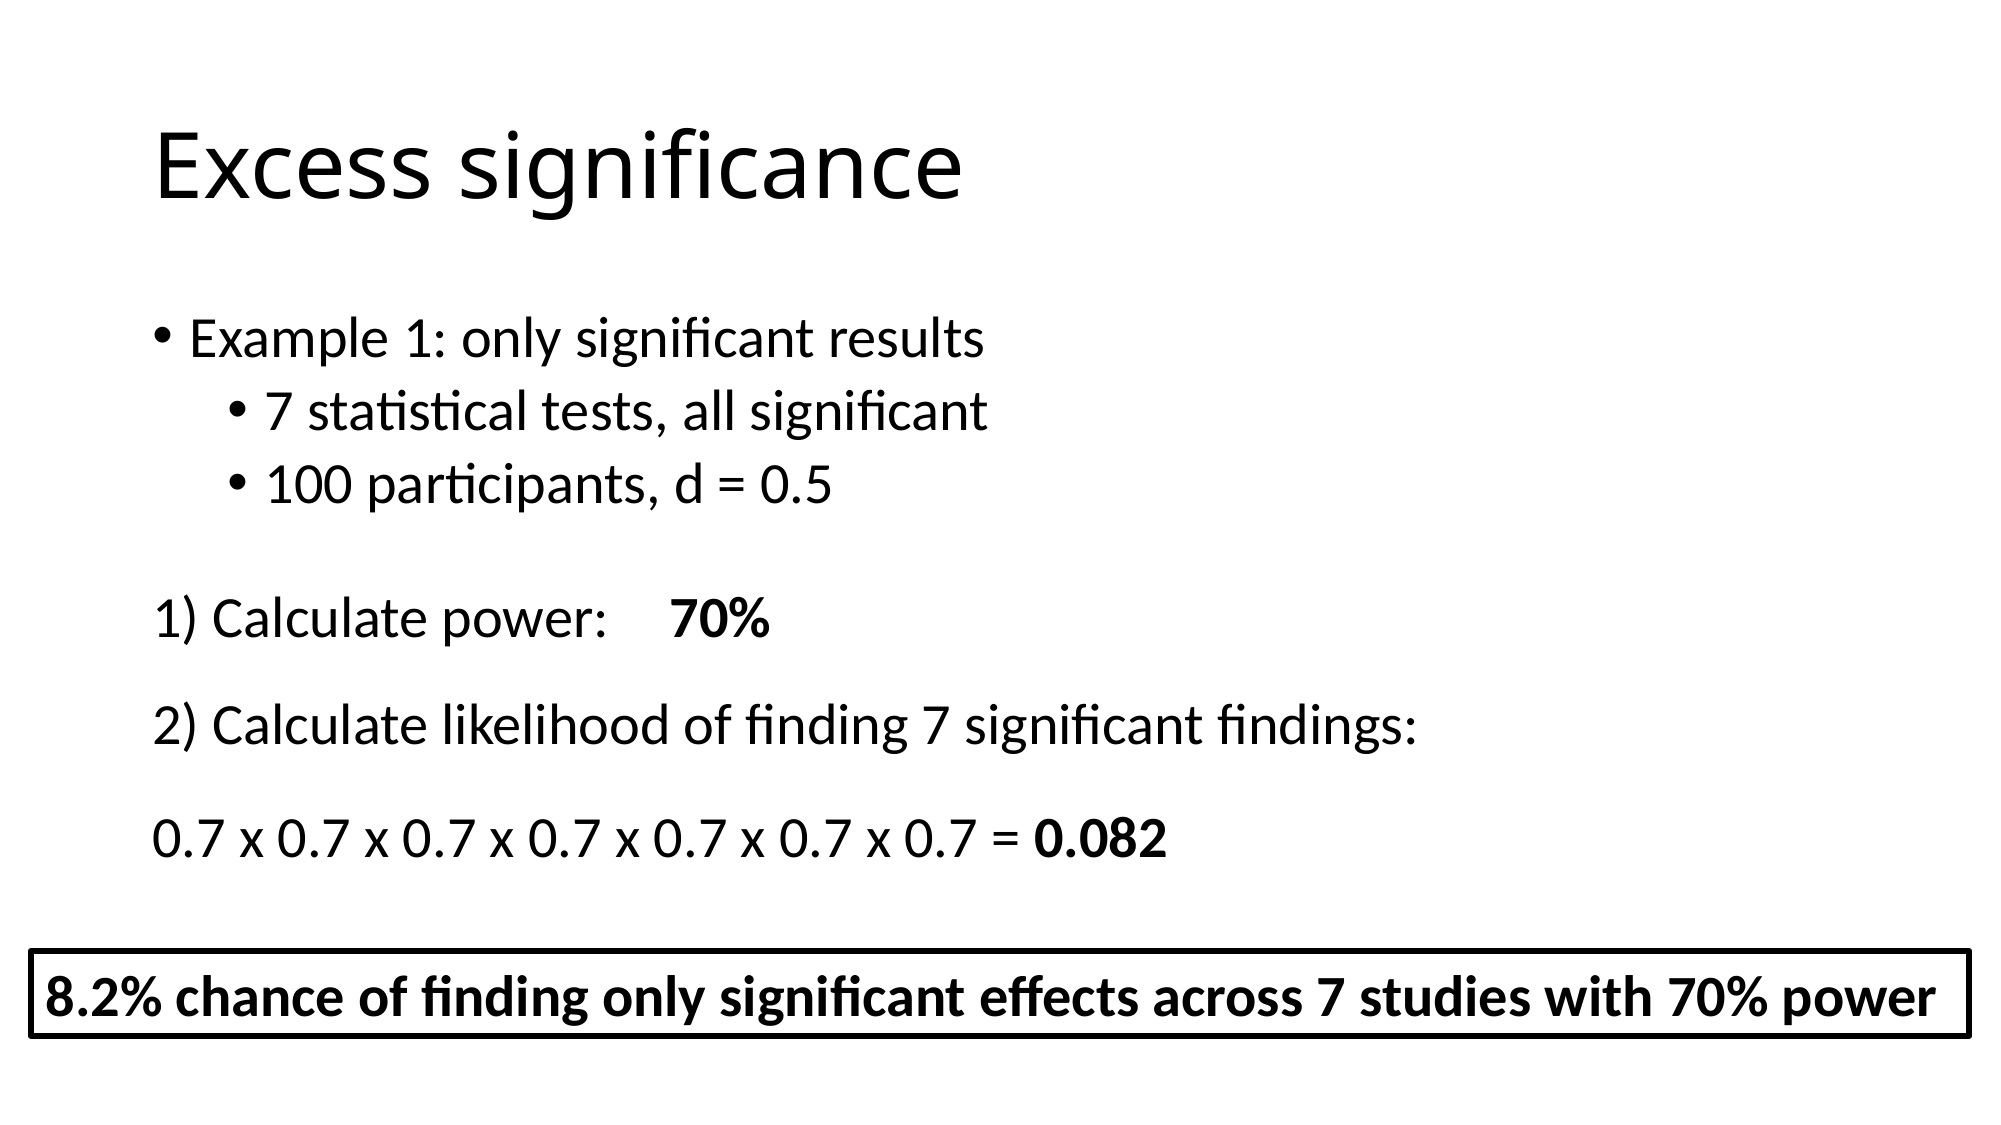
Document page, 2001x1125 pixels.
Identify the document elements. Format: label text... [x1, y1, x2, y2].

text_box 2) Calculate likelihood of finding 7 significant findings: [137, 679, 1883, 764]
title Excess significance [137, 59, 1863, 278]
list Example 1: only significant results 7 statistical tests, all significant 100 participants, d = 0.5 [137, 299, 1863, 550]
text_box 0.7 x 0.7 x 0.7 x 0.7 x 0.7 x 0.7 x 0.7 = 0.082 [137, 791, 1221, 877]
text_box 70% [655, 571, 940, 657]
text_box 1) Calculate power: [137, 571, 655, 657]
text_box 8.2% chance of finding only significant effects across 7 studies with 70% power [30, 951, 1970, 1036]
